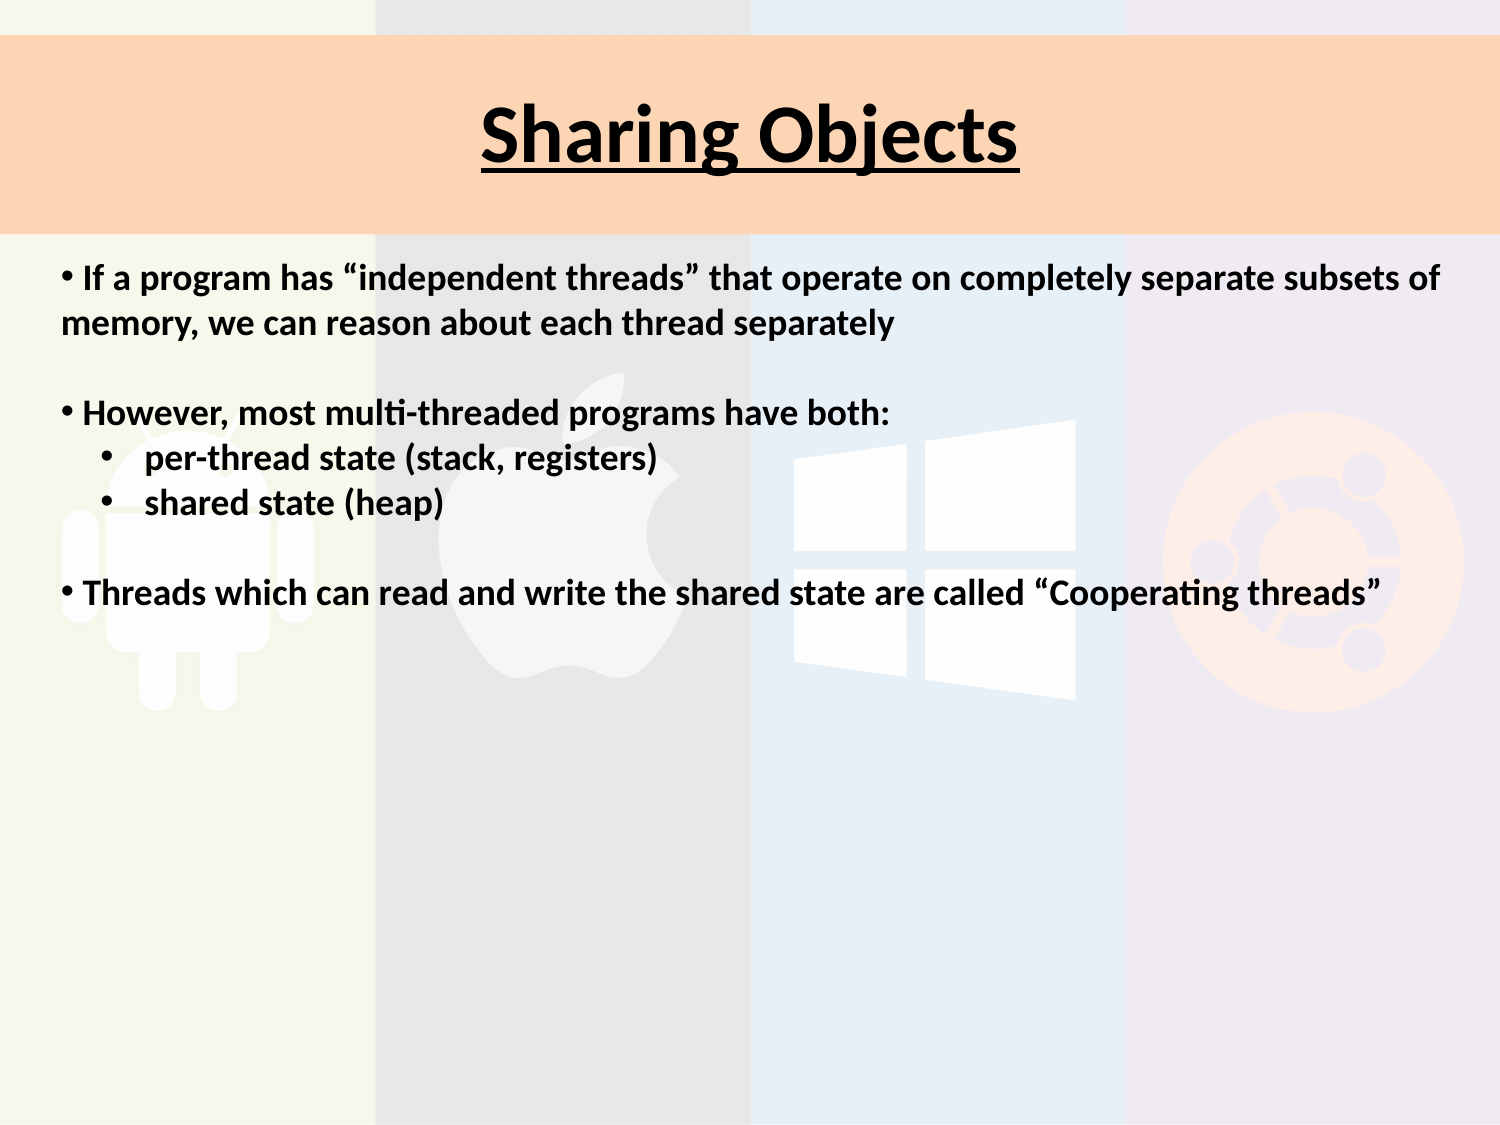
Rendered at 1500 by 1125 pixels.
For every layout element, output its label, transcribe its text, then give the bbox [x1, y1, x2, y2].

text_box If a program has “independent threads” that operate on completely separate subsets of memory, we can reason about each thread separately However, most multi-threaded programs have both: per-thread state (stack, registers) shared state (heap) Threads which can read and write the shared state are called “Cooperating threads” [46, 246, 1500, 756]
text_box [0, 33, 1500, 236]
title Sharing Objects [17, 58, 1483, 200]
